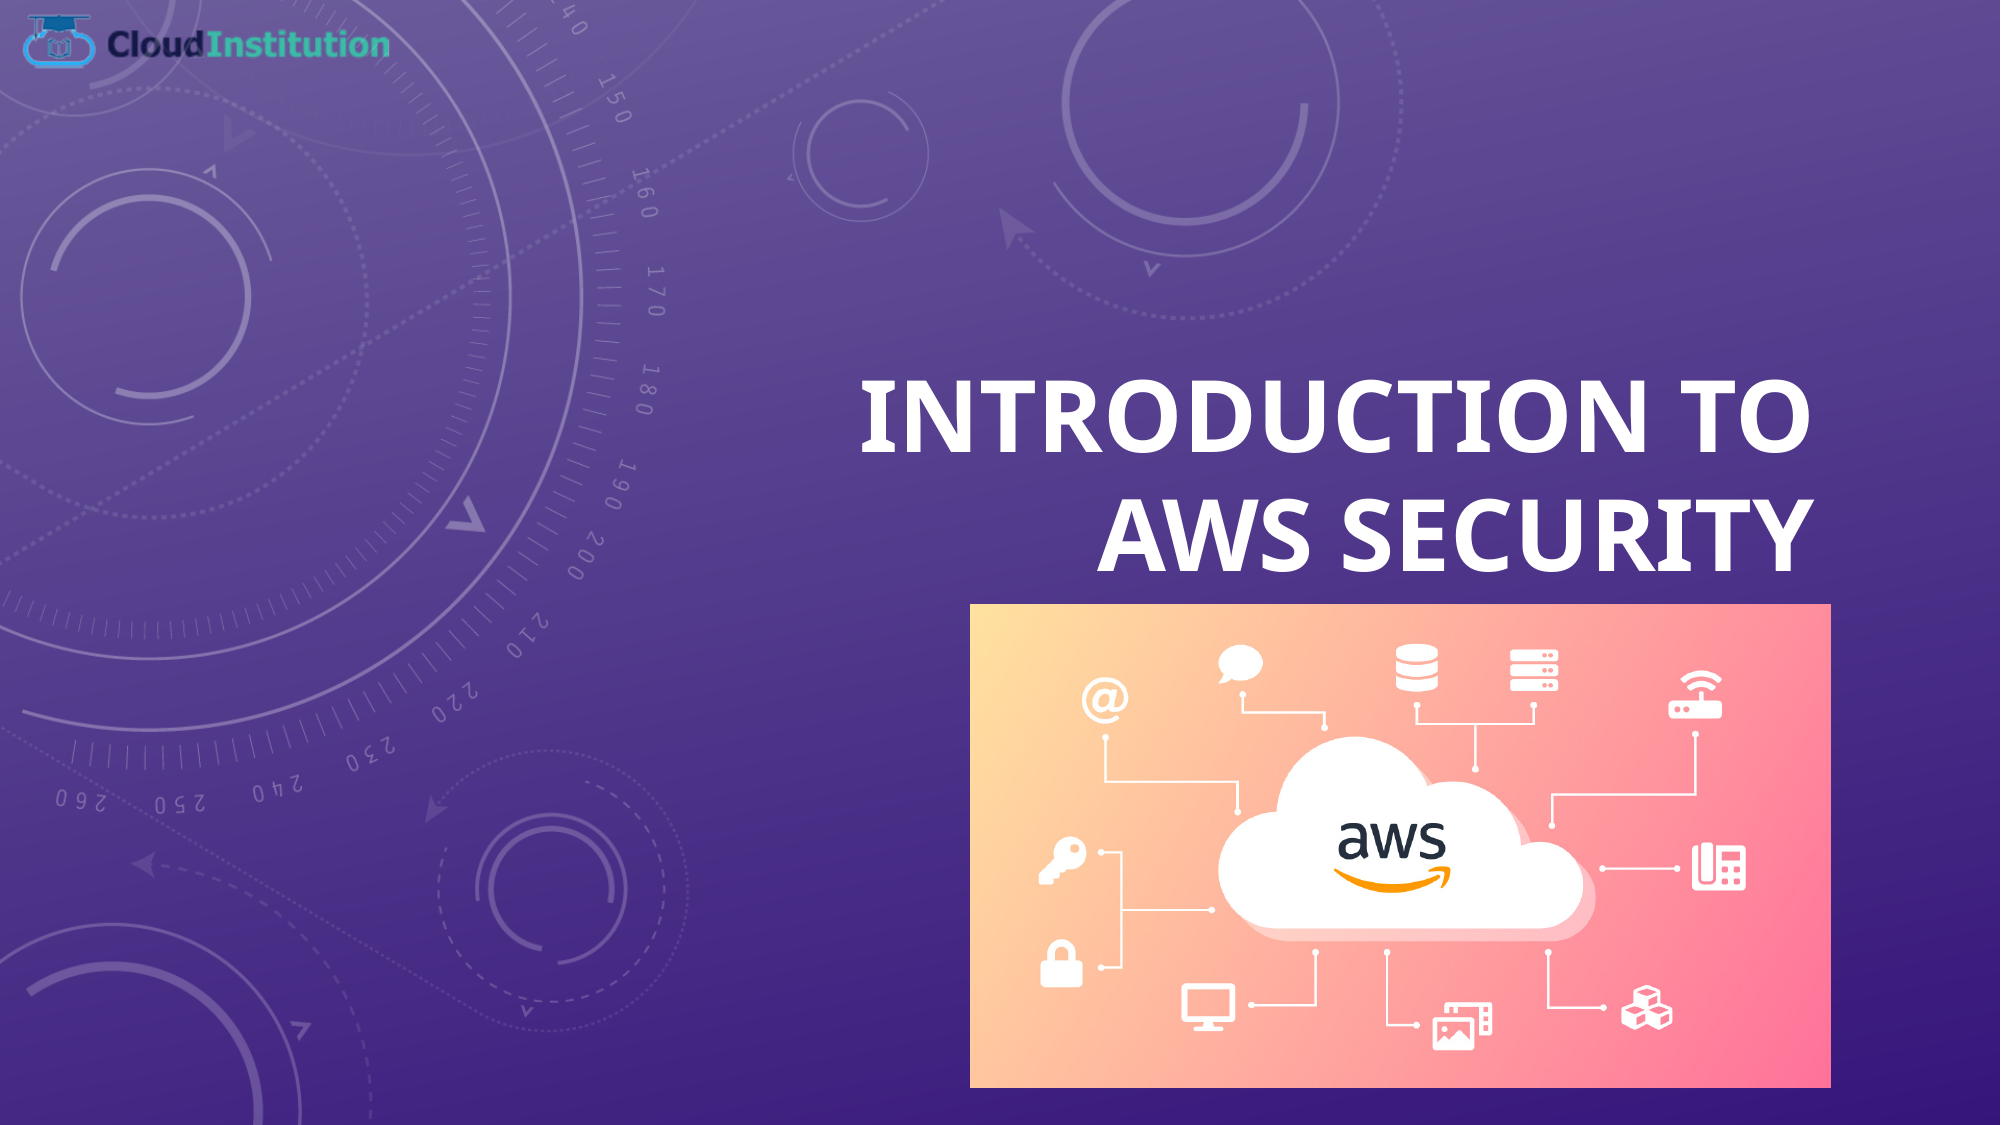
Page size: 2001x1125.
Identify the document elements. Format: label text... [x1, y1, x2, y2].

title Introduction to AWS Security [650, 322, 1831, 720]
picture [0, 0, 2000, 1125]
